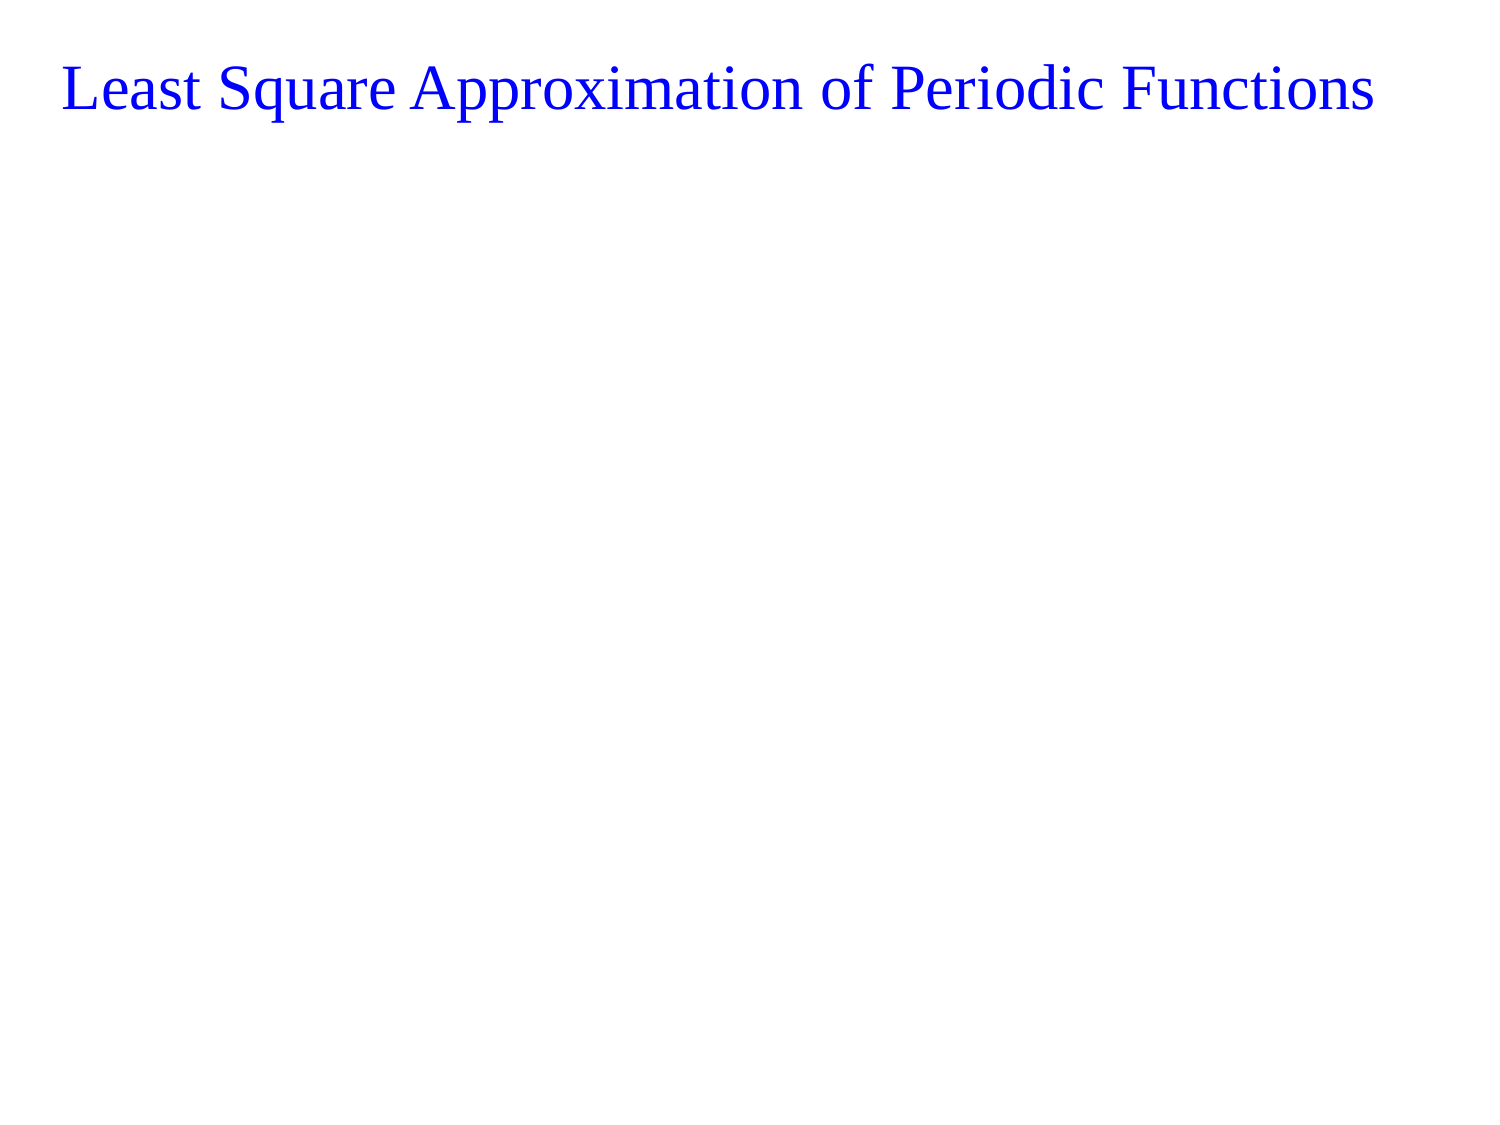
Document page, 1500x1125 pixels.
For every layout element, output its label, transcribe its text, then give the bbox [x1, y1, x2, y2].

title Least Square Approximation of Periodic Functions [46, 38, 1437, 138]
